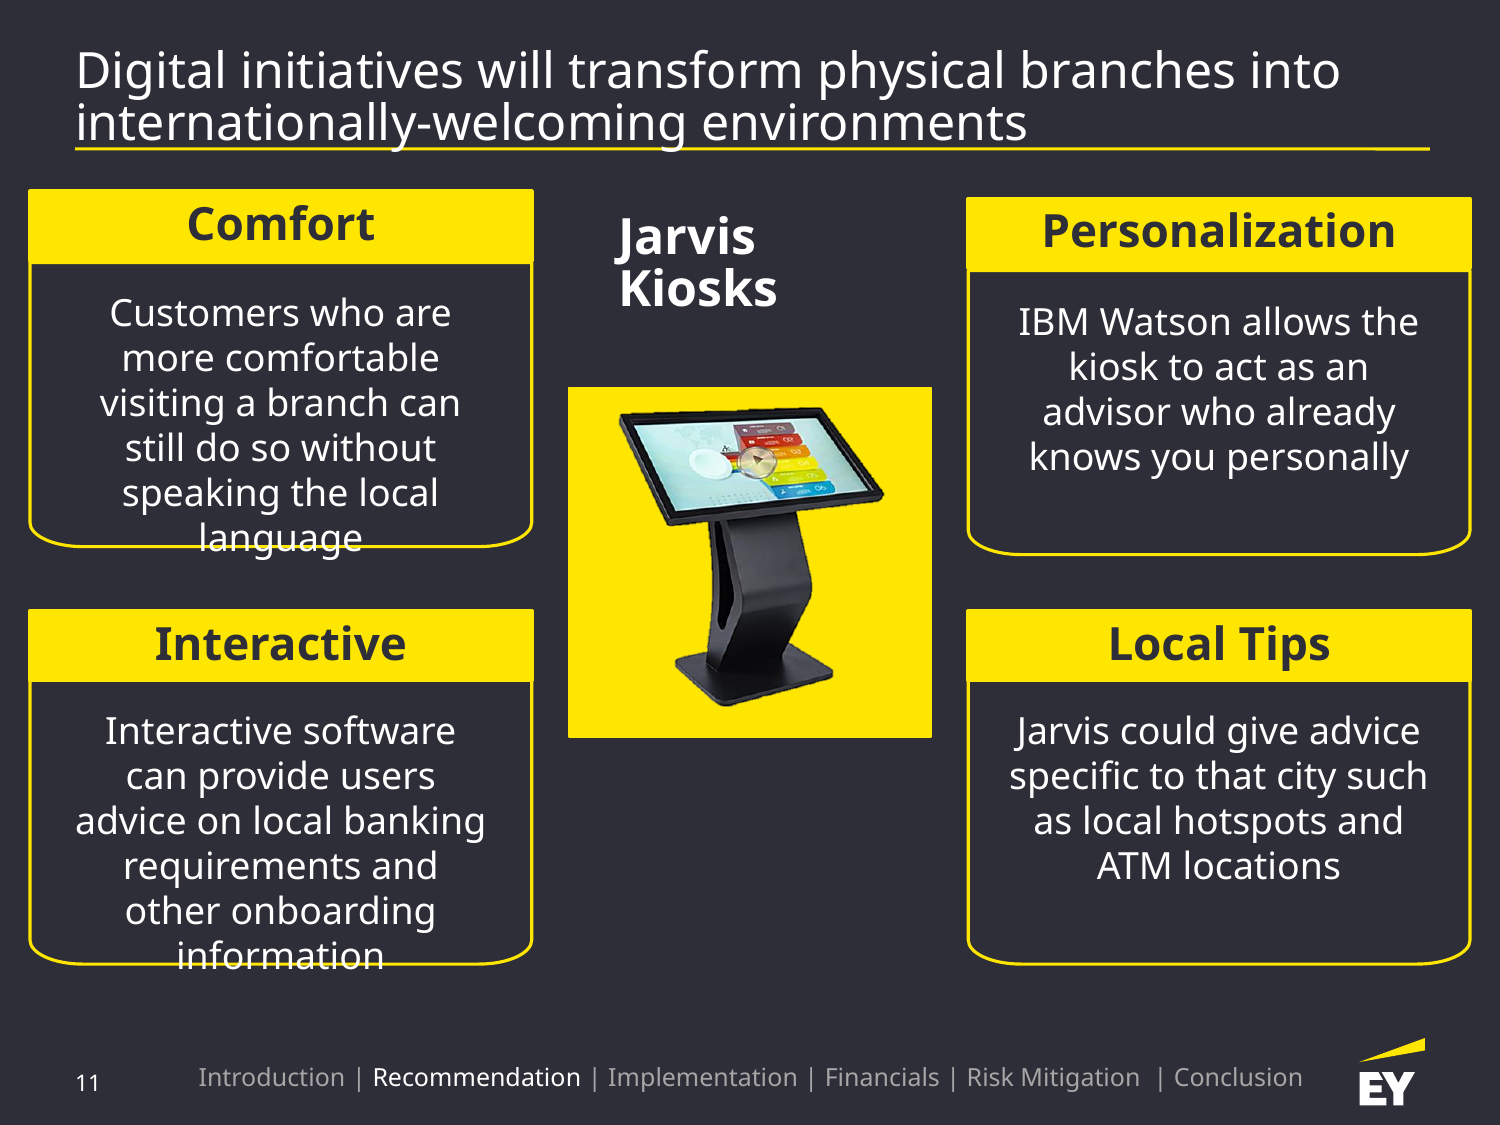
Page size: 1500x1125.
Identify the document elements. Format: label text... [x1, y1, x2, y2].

text_box IBM Watson allows the kiosk to act as an advisor who already knows you personally [966, 270, 1473, 557]
text_box Jarvis Kiosks [618, 208, 882, 317]
text_box Interactive [28, 609, 534, 682]
text_box Interactive software can provide users advice on local banking requirements and other onboarding information [27, 679, 534, 967]
title Digital initiatives will transform physical branches into internationally-welcoming environments [75, 48, 1425, 146]
text_box Personalization [966, 197, 1472, 270]
text_box Customers who are more comfortable visiting a branch can still do so without speaking the local language [27, 262, 534, 549]
text_box Local Tips [966, 609, 1472, 682]
text_box Introduction | Recommendation | Implementation | Financials | Risk Mitigation | Conclusion [183, 1053, 1500, 1114]
text_box Comfort [28, 189, 534, 263]
slide_number 11 [75, 1068, 183, 1099]
text_box Jarvis could give advice specific to that city such as local hotspots and ATM locations [966, 679, 1473, 967]
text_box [568, 387, 932, 738]
